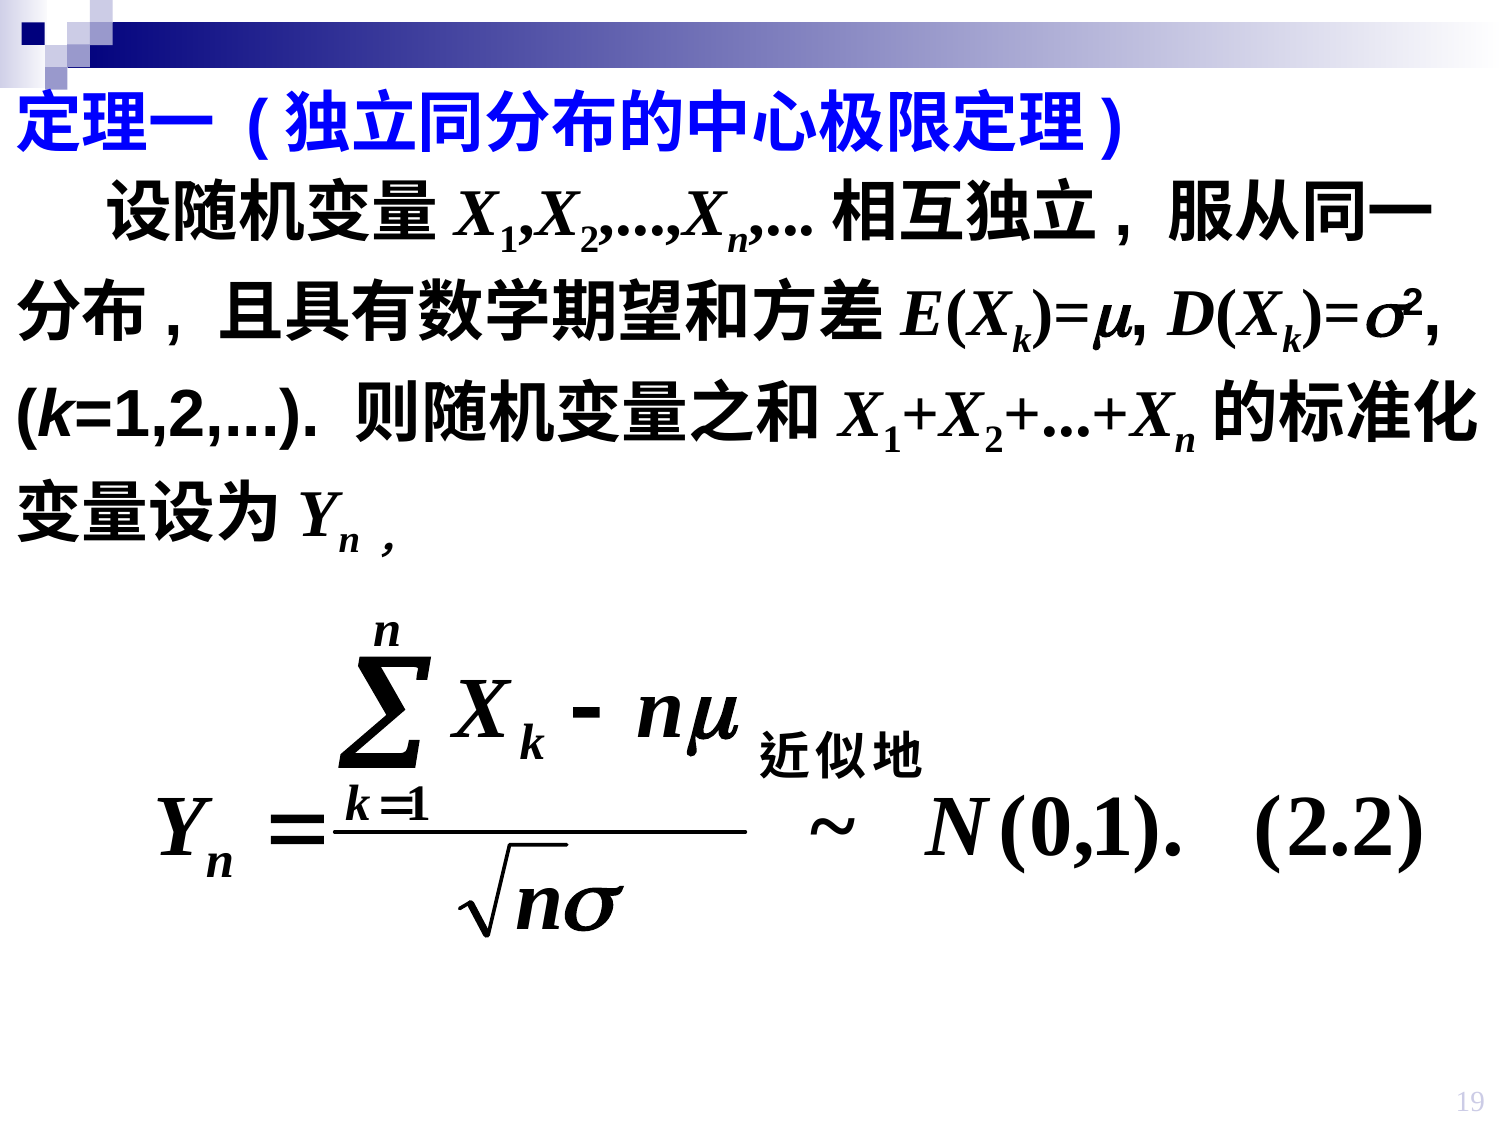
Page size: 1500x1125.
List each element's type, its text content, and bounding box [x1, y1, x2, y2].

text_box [147, 586, 1434, 953]
title 定理一 (独立同分布的中心极限定理) 设随机变量X1,X2,...,Xn,...相互独立, 服从同一分布, 且具有数学期望和方差E(Xk)=m, D(Xk)=s2, (k=1,2,...). 则随机变量之和X1+X2+...+Xn的标准化变量设为Yn， [0, 64, 1500, 528]
text_box 19 [1400, 1074, 1500, 1125]
